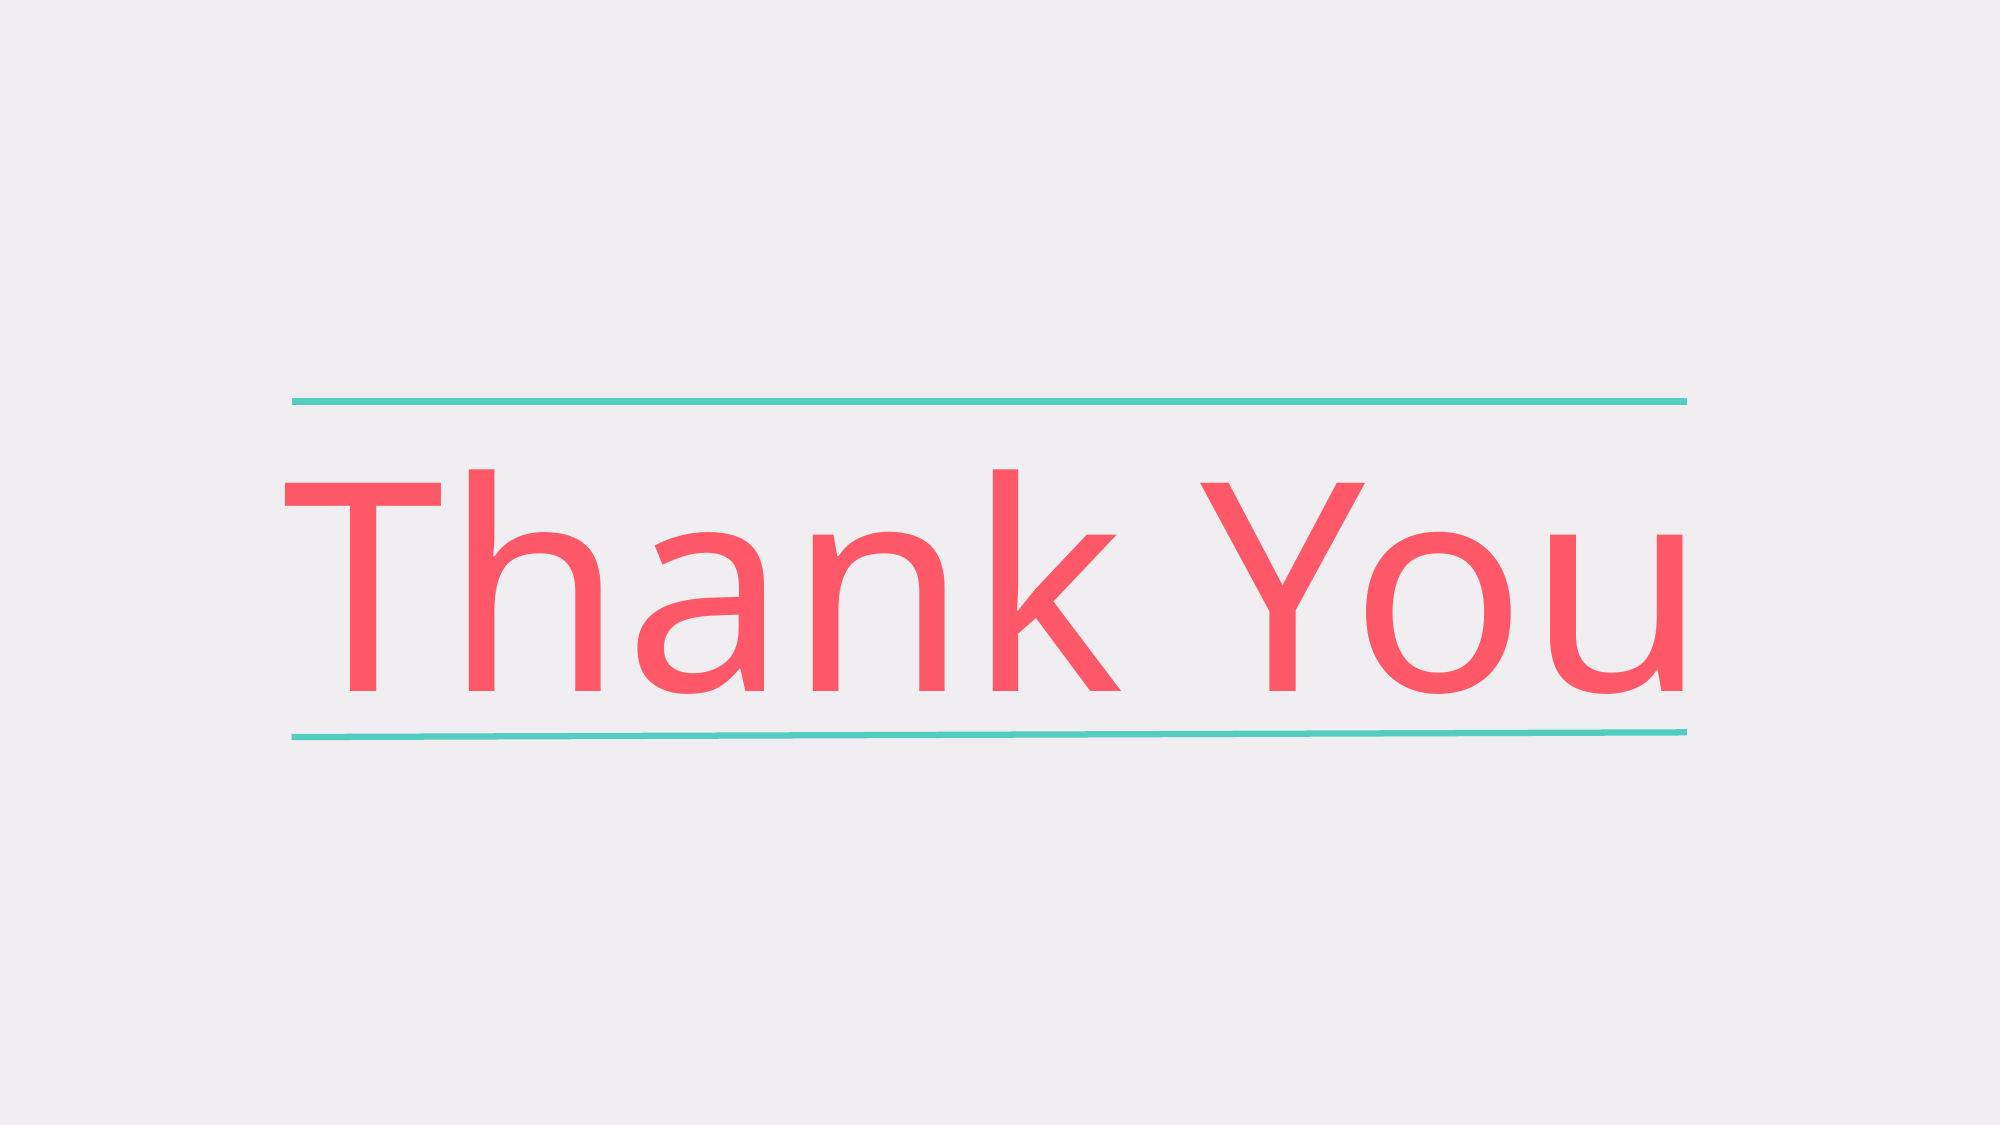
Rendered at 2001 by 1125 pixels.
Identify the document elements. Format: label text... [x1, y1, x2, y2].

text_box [291, 732, 1688, 738]
text_box Thank You [253, 392, 1737, 762]
